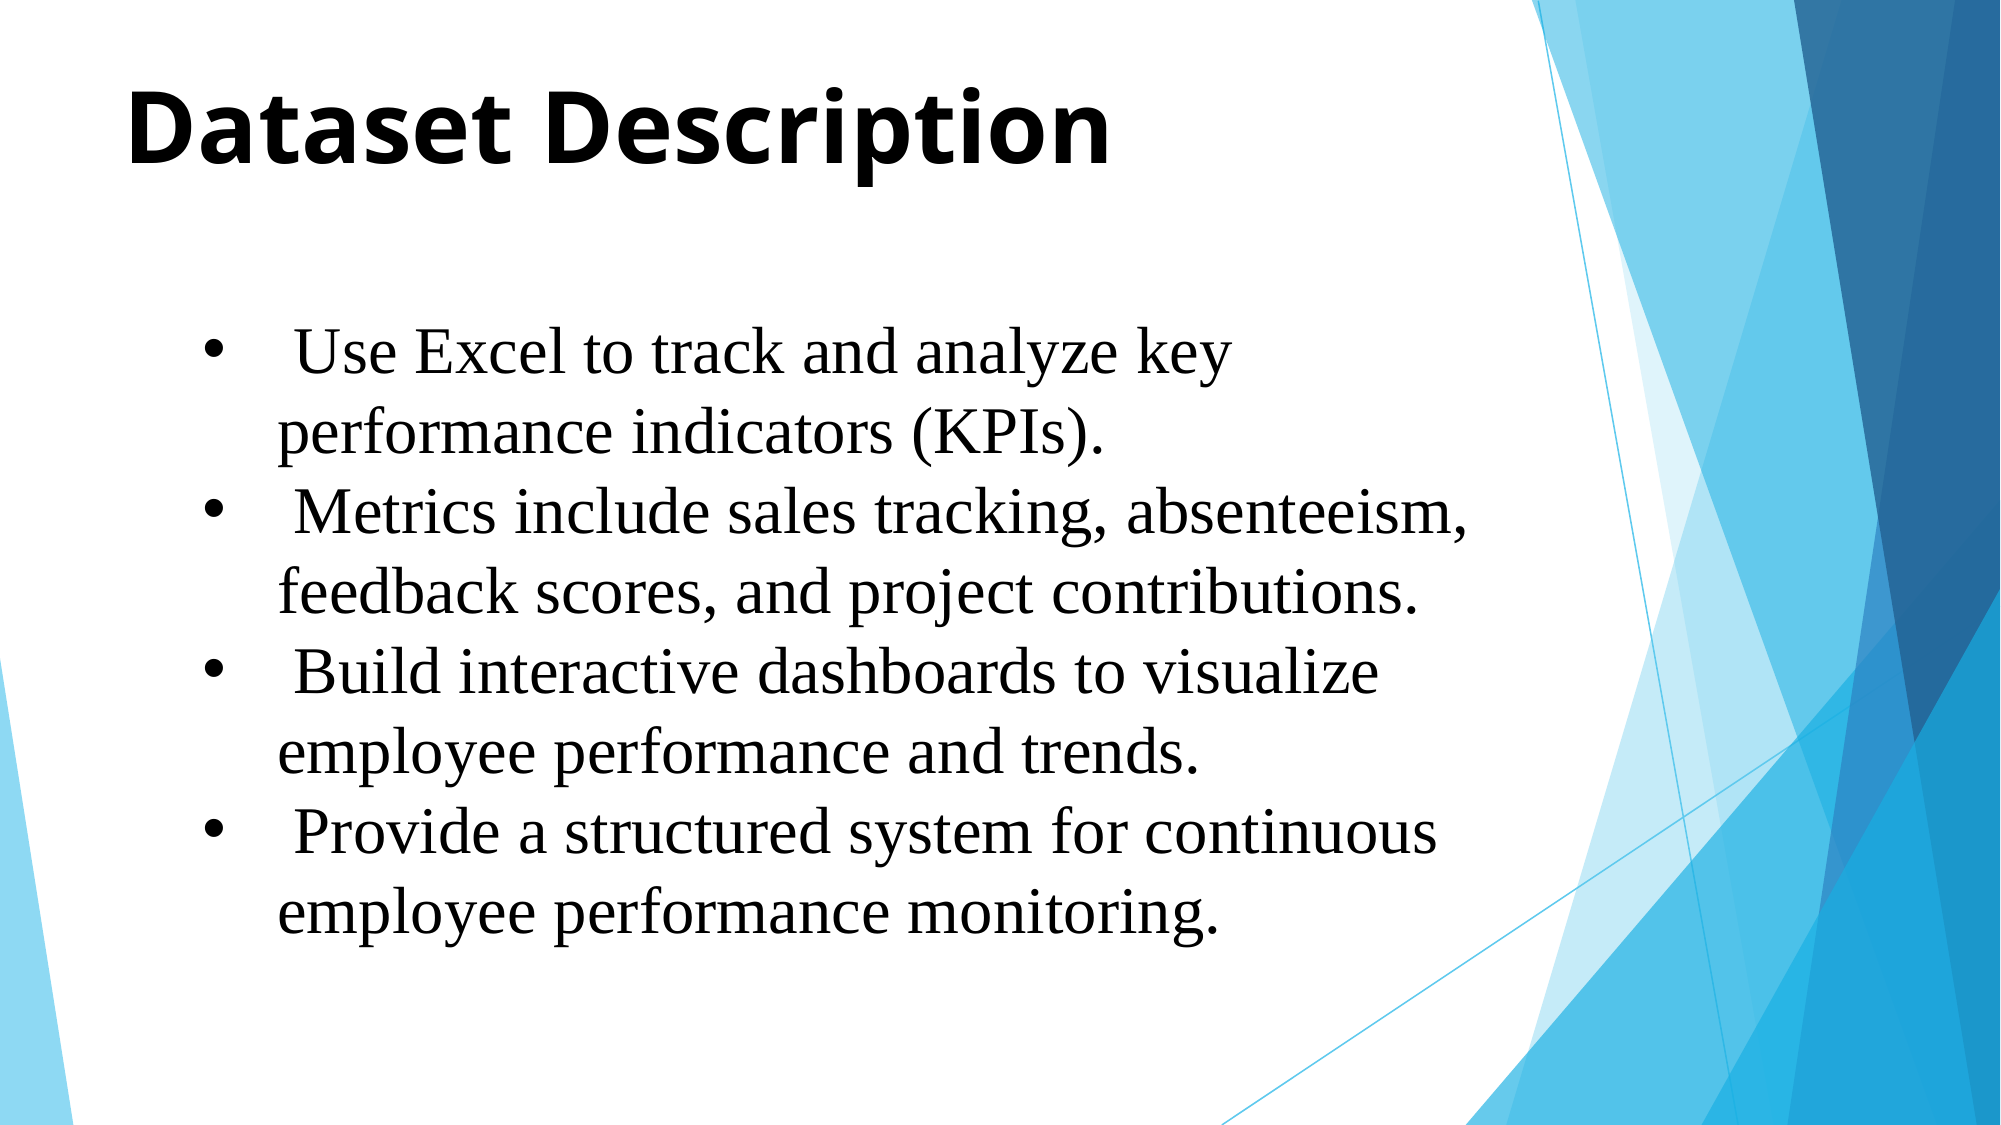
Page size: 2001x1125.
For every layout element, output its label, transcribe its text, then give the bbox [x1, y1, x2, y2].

text_box Use Excel to track and analyze key performance indicators (KPIs). Metrics include sales tracking, absenteeism, feedback scores, and project contributions. Build interactive dashboards to visualize employee performance and trends. Provide a structured system for continuous employee performance monitoring. [187, 299, 1588, 955]
title Dataset Description [123, 63, 1877, 188]
